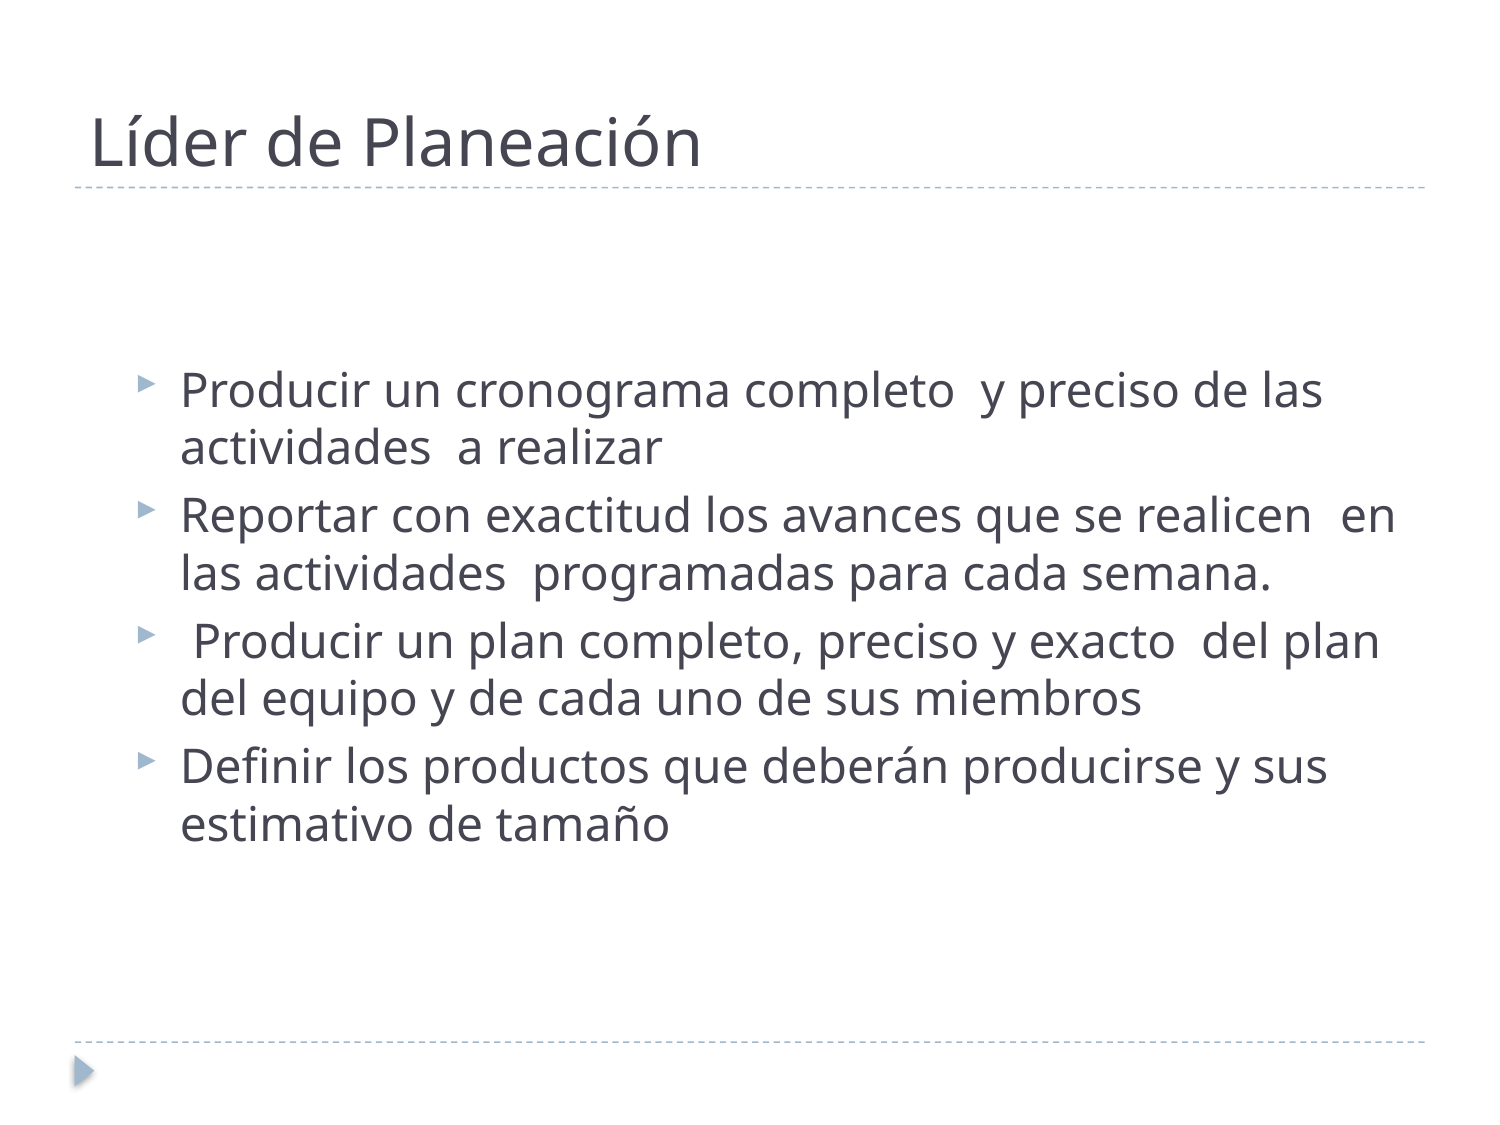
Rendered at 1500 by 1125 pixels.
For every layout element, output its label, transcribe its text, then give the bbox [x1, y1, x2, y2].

title Líder de Planeación [75, 24, 1425, 188]
list Producir un cronograma completo y preciso de las actividades a realizar Reportar con exactitud los avances que se realicen en las actividades programadas para cada semana. Producir un plan completo, preciso y exacto del plan del equipo y de cada uno de sus miembros Definir los productos que deberán producirse y sus estimativo de tamaño [75, 200, 1425, 1010]
